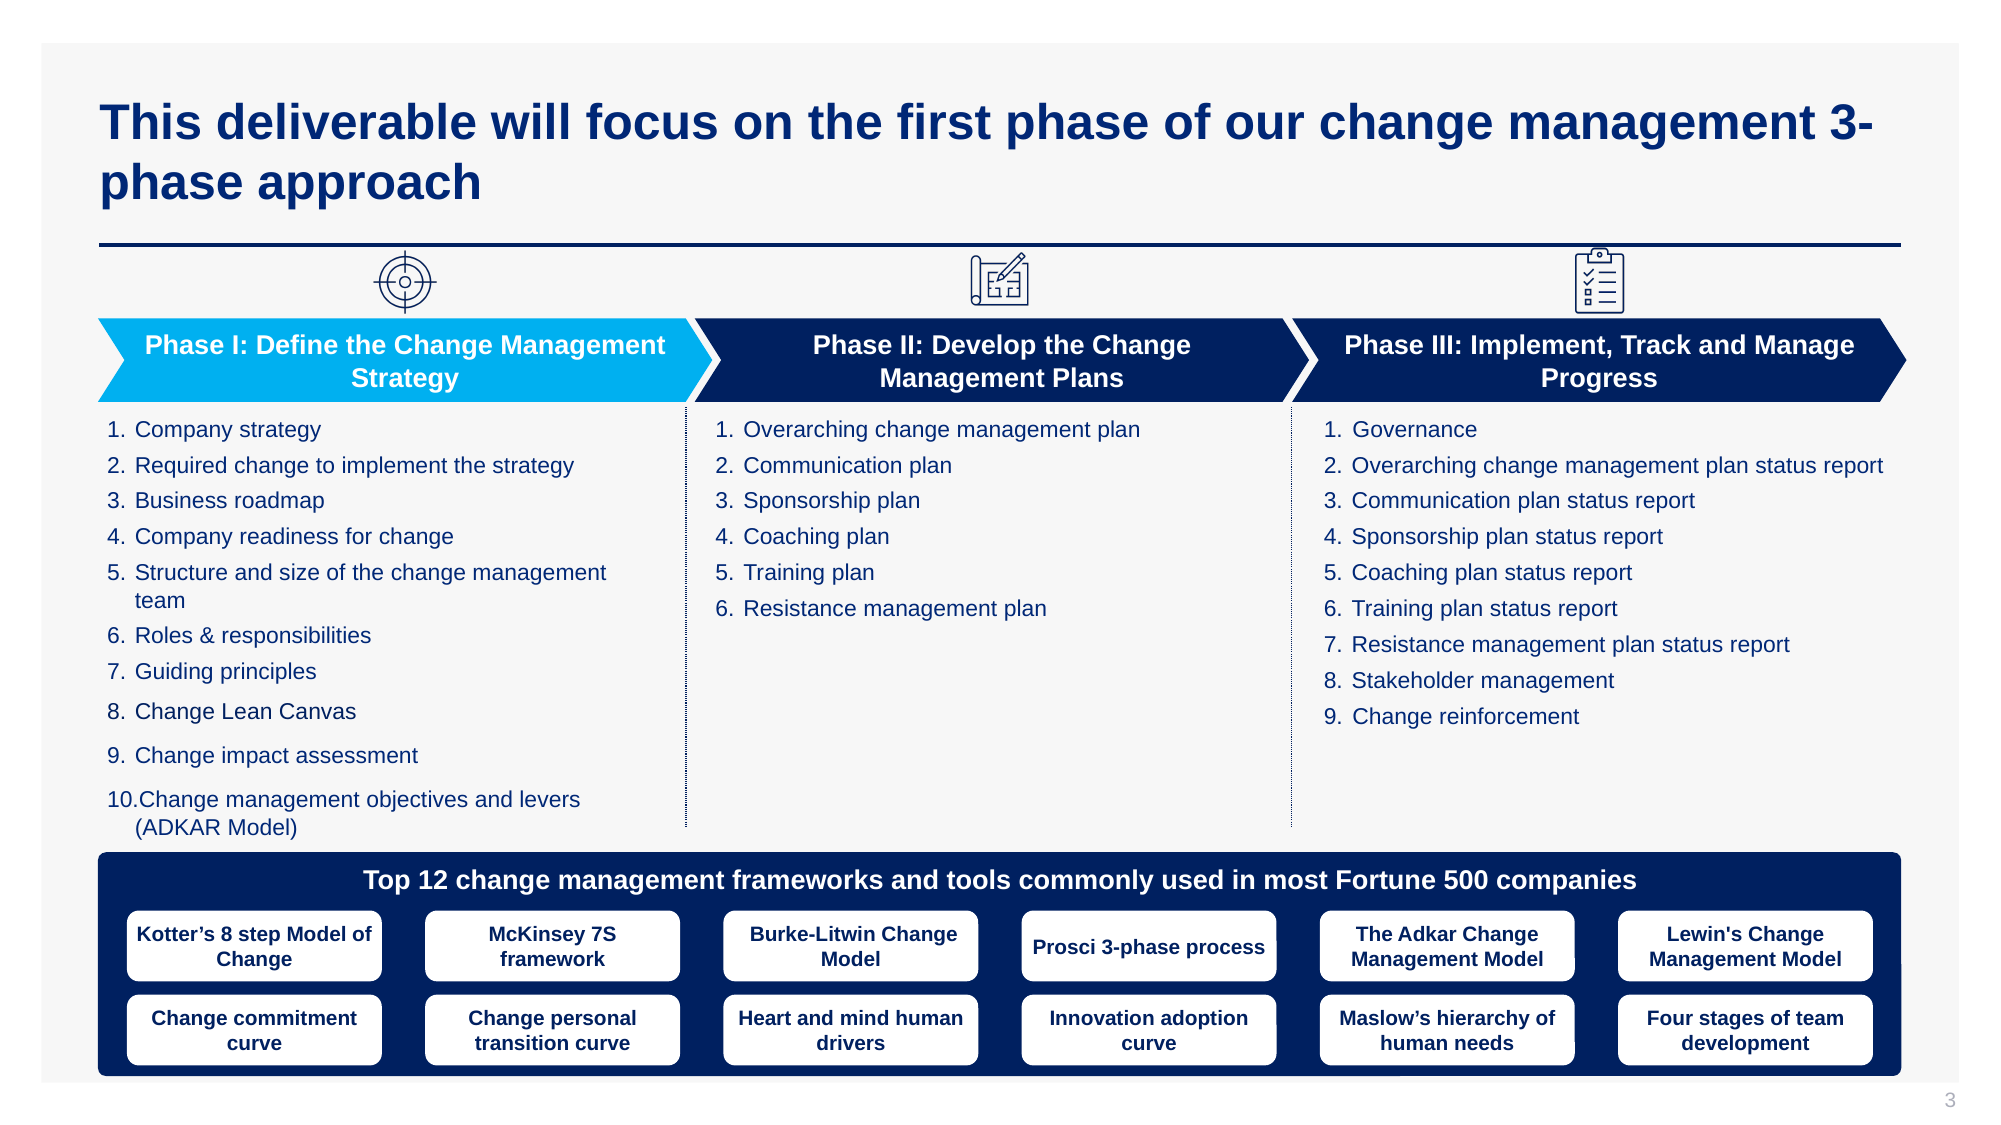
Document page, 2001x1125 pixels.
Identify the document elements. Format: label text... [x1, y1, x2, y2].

text_box Change commitment curve [125, 993, 383, 1067]
text_box Kotter’s 8 step Model of Change [125, 909, 383, 983]
text_box Overarching change management plan Communication plan Sponsorship plan Coaching plan Training plan Resistance management plan [700, 406, 1268, 629]
text_box The Adkar Change Management Model [1318, 909, 1576, 983]
text_box Change personal transition curve [424, 993, 682, 1067]
text_box Prosci 3-phase process [1020, 909, 1278, 983]
text_box Heart and mind human drivers [722, 993, 980, 1067]
text_box Company strategy Required change to implement the strategy Business roadmap Company readiness for change Structure and size of the change management team Roles & responsibilities Guiding principles Change Lean Canvas Change impact assessment Change management objectives and levers (ADKAR Model) [107, 406, 678, 848]
text_box Burke-Litwin Change Model [722, 909, 980, 983]
text_box Phase I: Define the Change Management Strategy [97, 318, 713, 402]
picture [368, 245, 442, 318]
picture [964, 244, 1035, 316]
text_box Phase III: Implement, Track and Manage Progress [1292, 318, 1907, 402]
text_box McKinsey 7S framework [424, 909, 682, 983]
slide_number 3 [1506, 1088, 1957, 1119]
text_box Maslow’s hierarchy of human needs [1318, 993, 1576, 1067]
text_box Lewin's Change Management Model [1617, 909, 1875, 983]
picture [1560, 241, 1639, 320]
text_box Innovation adoption curve [1020, 993, 1278, 1067]
text_box Phase II: Develop the Change Management Plans [694, 318, 1310, 402]
text_box Four stages of team development [1617, 993, 1875, 1067]
title This deliverable will focus on the first phase of our change management 3-phase approach [84, 59, 1901, 239]
text_box Governance Overarching change management plan status report Communication plan status report Sponsorship plan status report Coaching plan status report Training plan status report Resistance management plan status report Stakeholder management Change reinforcement [1309, 407, 1907, 736]
text_box Top 12 change management frameworks and tools commonly used in most Fortune 500 companies [96, 851, 1903, 1078]
